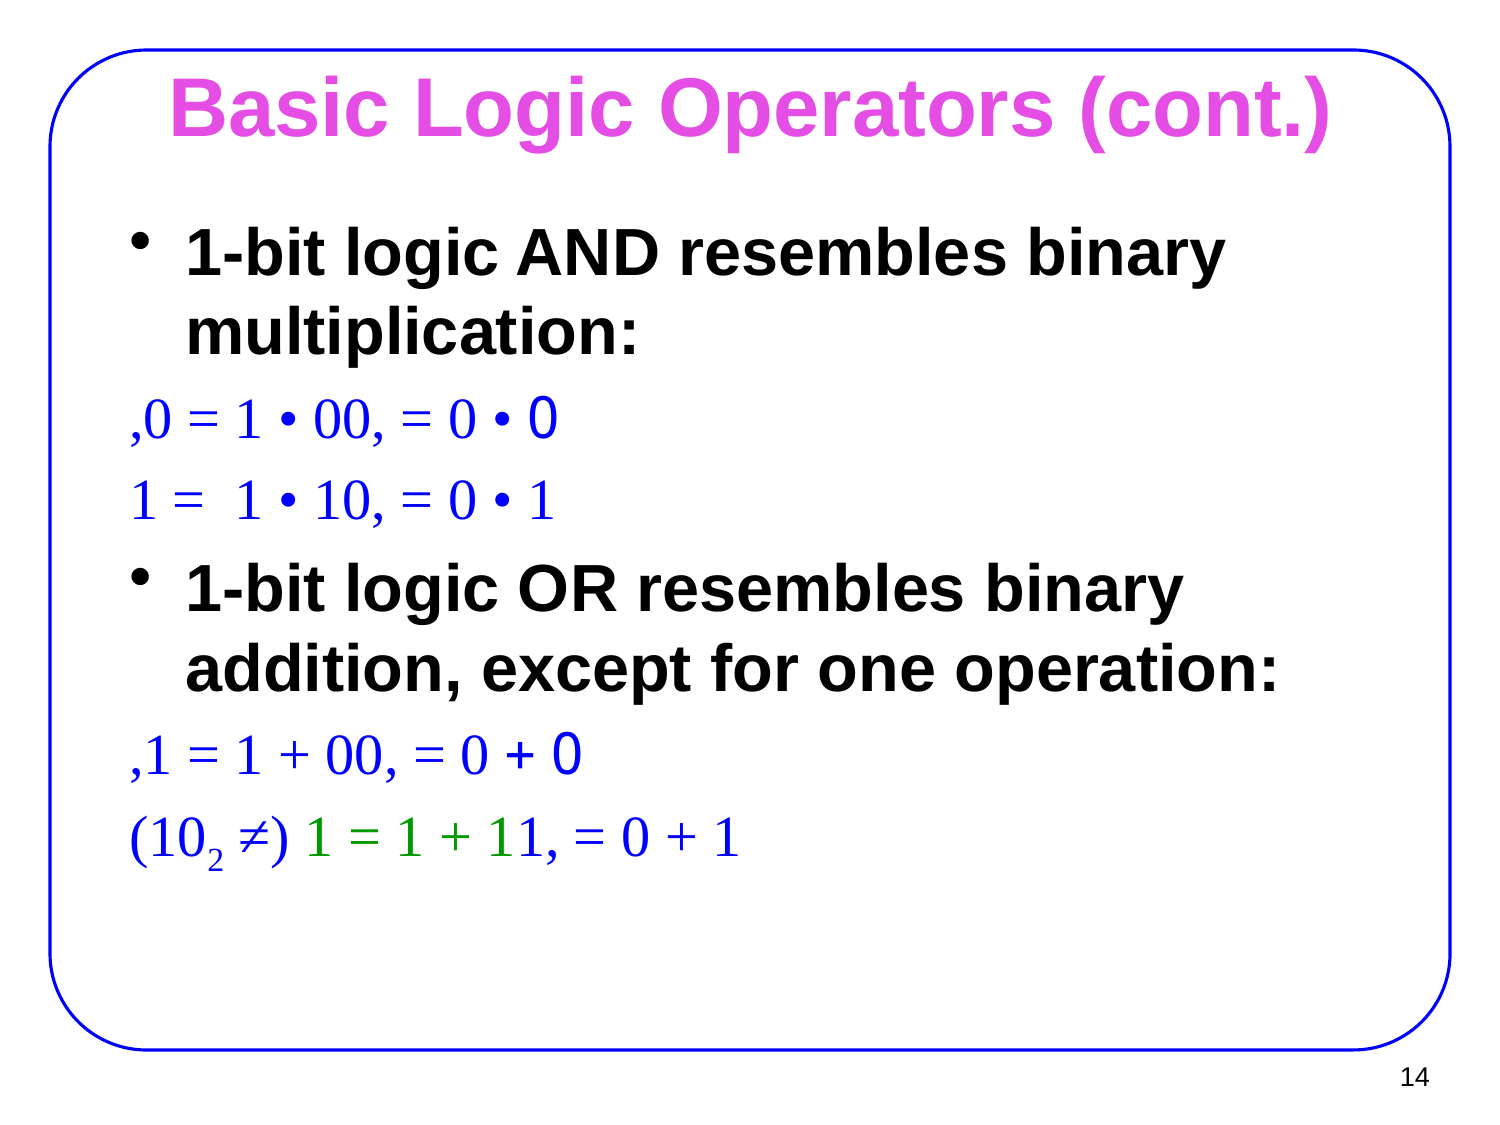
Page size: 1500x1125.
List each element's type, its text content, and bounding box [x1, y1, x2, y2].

list 1-bit logic AND resembles binary multiplication: 0 • 0 = 0, 0 • 1 = 0, 1 • 0 = 0, 1 • 1 = 1 1-bit logic OR resembles binary addition, except for one operation: 0 + 0 = 0, 0 + 1 = 1, 1 + 0 = 1, 1 + 1 = 1 (≠ 102) [112, 200, 1388, 963]
slide_number 14 [1351, 1047, 1444, 1104]
title Basic Logic Operators (cont.) [113, 66, 1389, 140]
